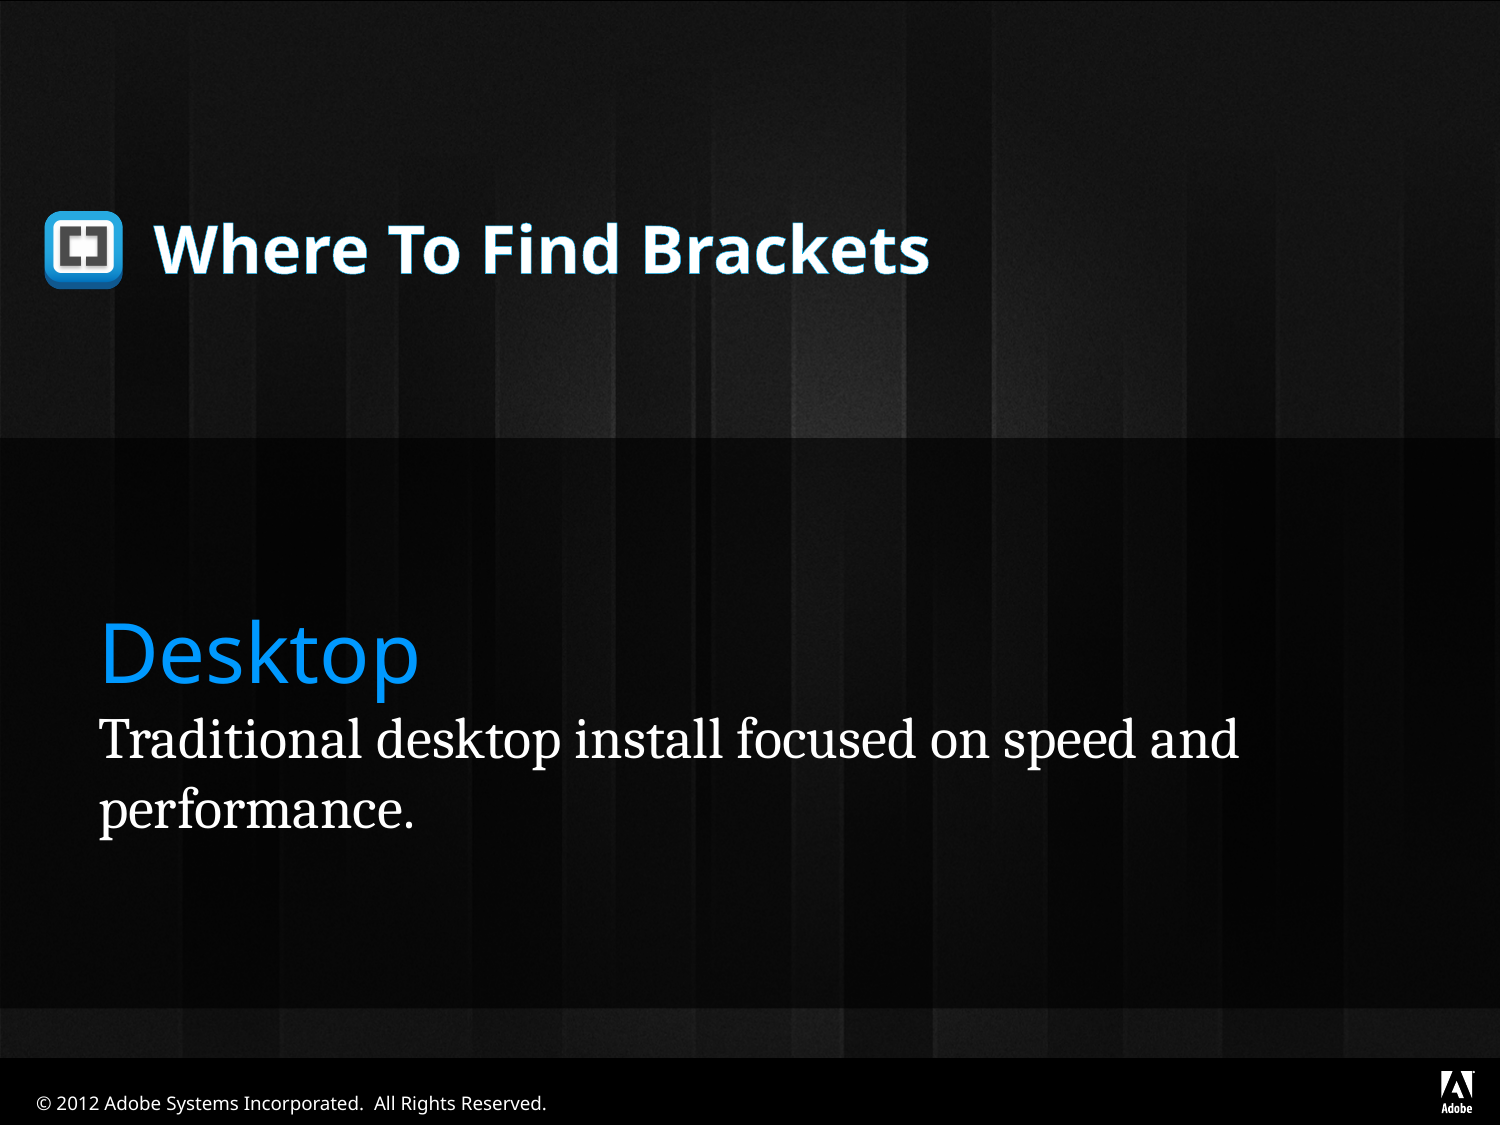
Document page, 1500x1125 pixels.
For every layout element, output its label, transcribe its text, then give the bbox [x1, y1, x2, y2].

picture [0, 1, 1500, 1058]
list Desktop Traditional desktop install focused on speed and performance. [83, 464, 1411, 976]
title Where To Find Brackets [138, 213, 1431, 281]
